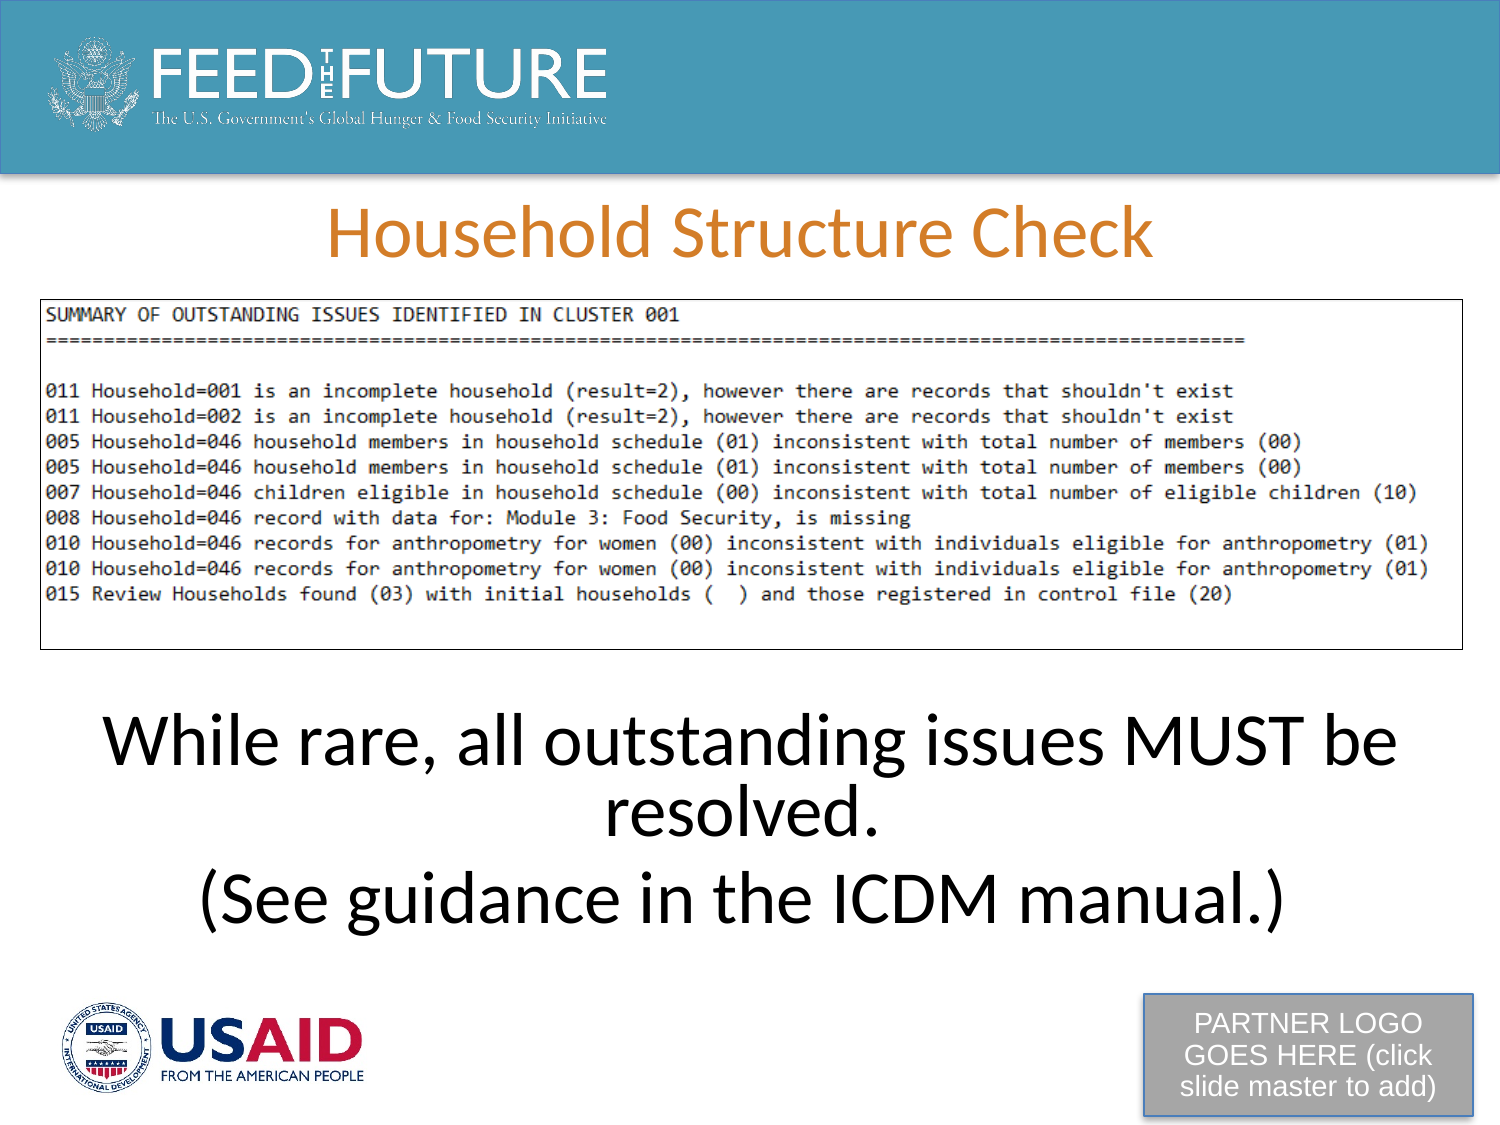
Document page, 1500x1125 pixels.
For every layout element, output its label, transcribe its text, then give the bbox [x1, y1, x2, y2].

picture [40, 299, 1463, 651]
title Household Structure Check [271, 174, 1211, 275]
picture [17, 974, 407, 1125]
